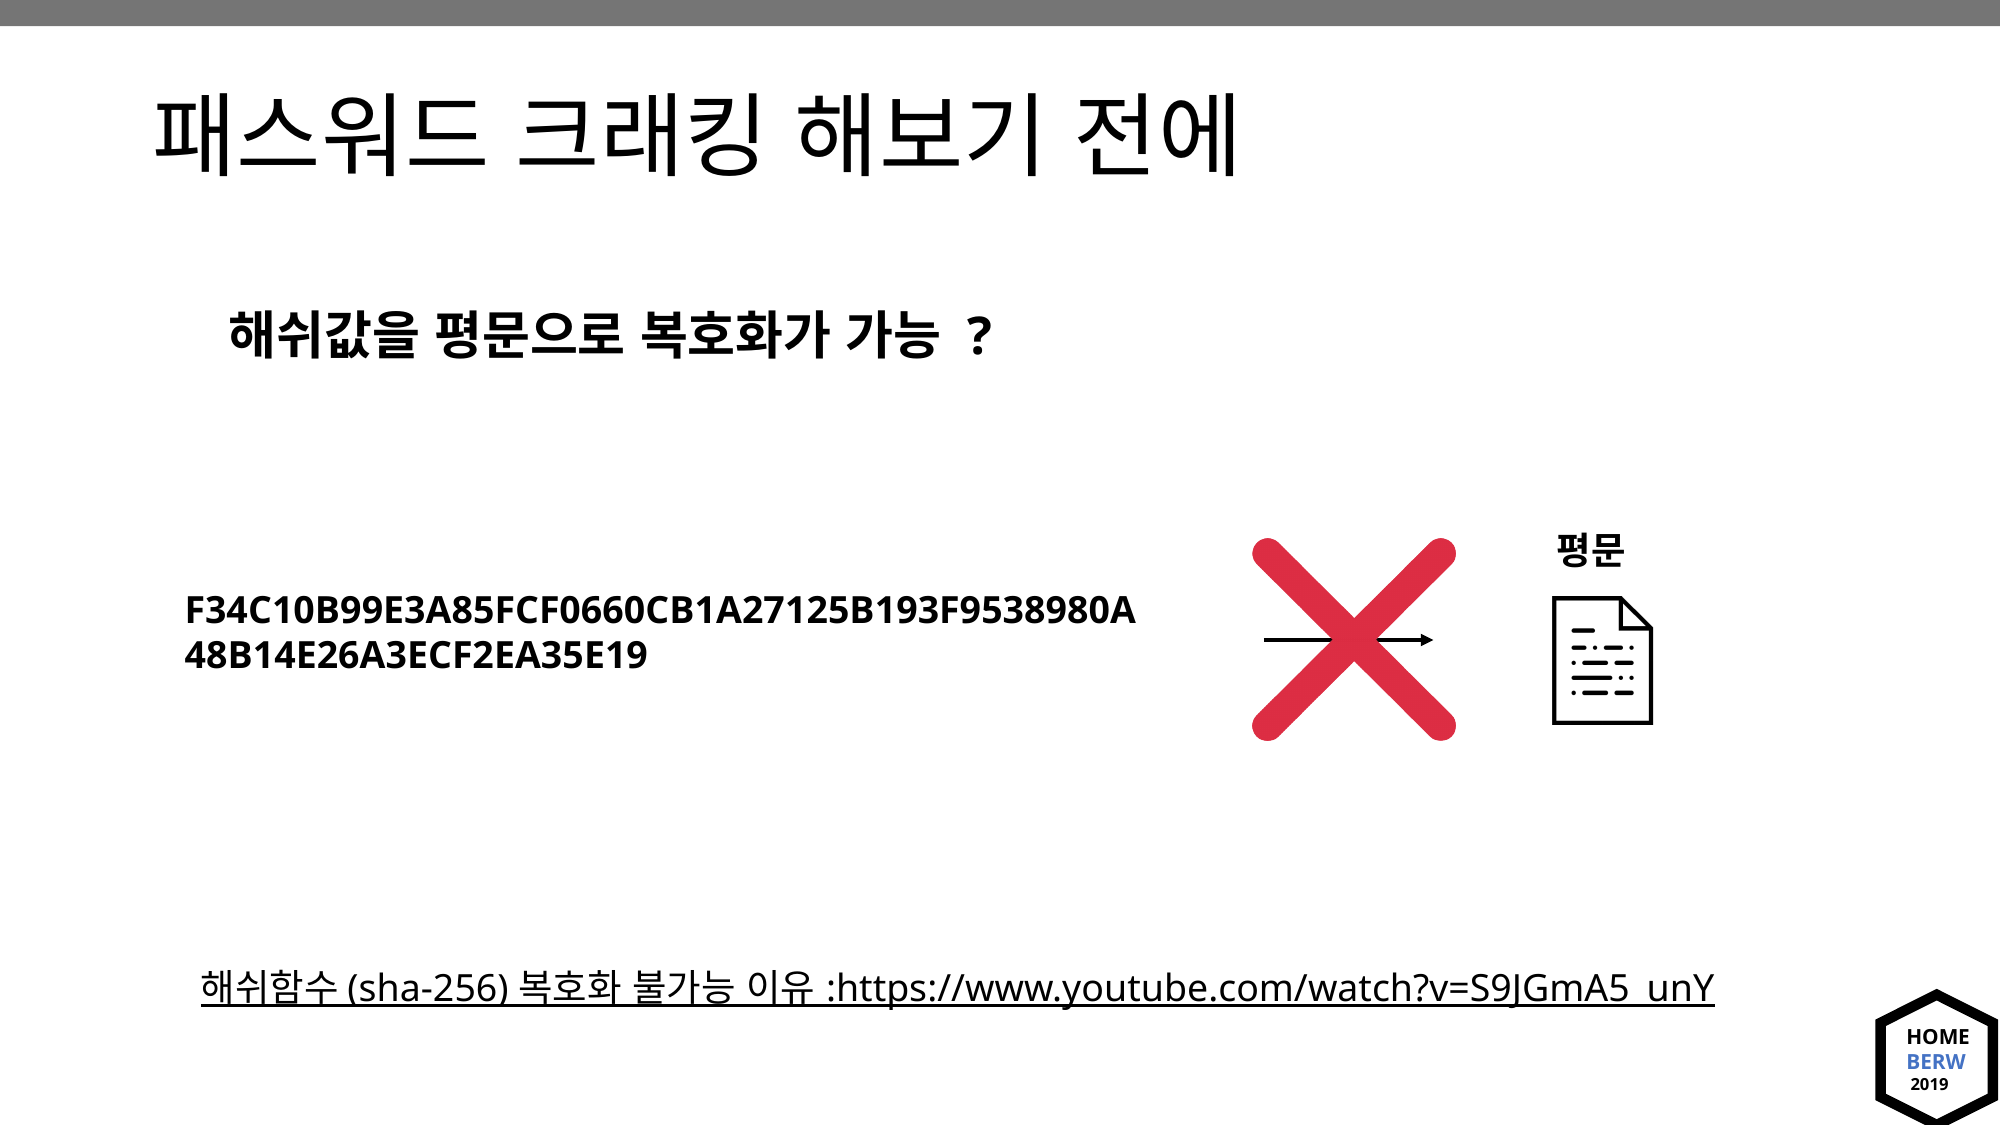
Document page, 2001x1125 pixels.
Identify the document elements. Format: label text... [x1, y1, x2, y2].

picture [1252, 538, 1456, 741]
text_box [1538, 519, 1667, 725]
title 패스워드 크래킹 해보기 전에 [137, 31, 1863, 249]
text_box F34C10B99E3A85FCF0660CB1A27125B193F9538980A48B14E26A3ECF2EA35E19 [169, 578, 1170, 684]
text_box 해쉬함수 (sha-256) 복호화 불가능 이유 :https://www.youtube.com/watch?v=S9JGmA5_unY [186, 956, 1730, 1026]
text_box [0, 0, 2000, 27]
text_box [1880, 994, 1993, 1125]
text_box 해쉬값을 평문으로 복호화가 가능 ? [214, 294, 1008, 373]
